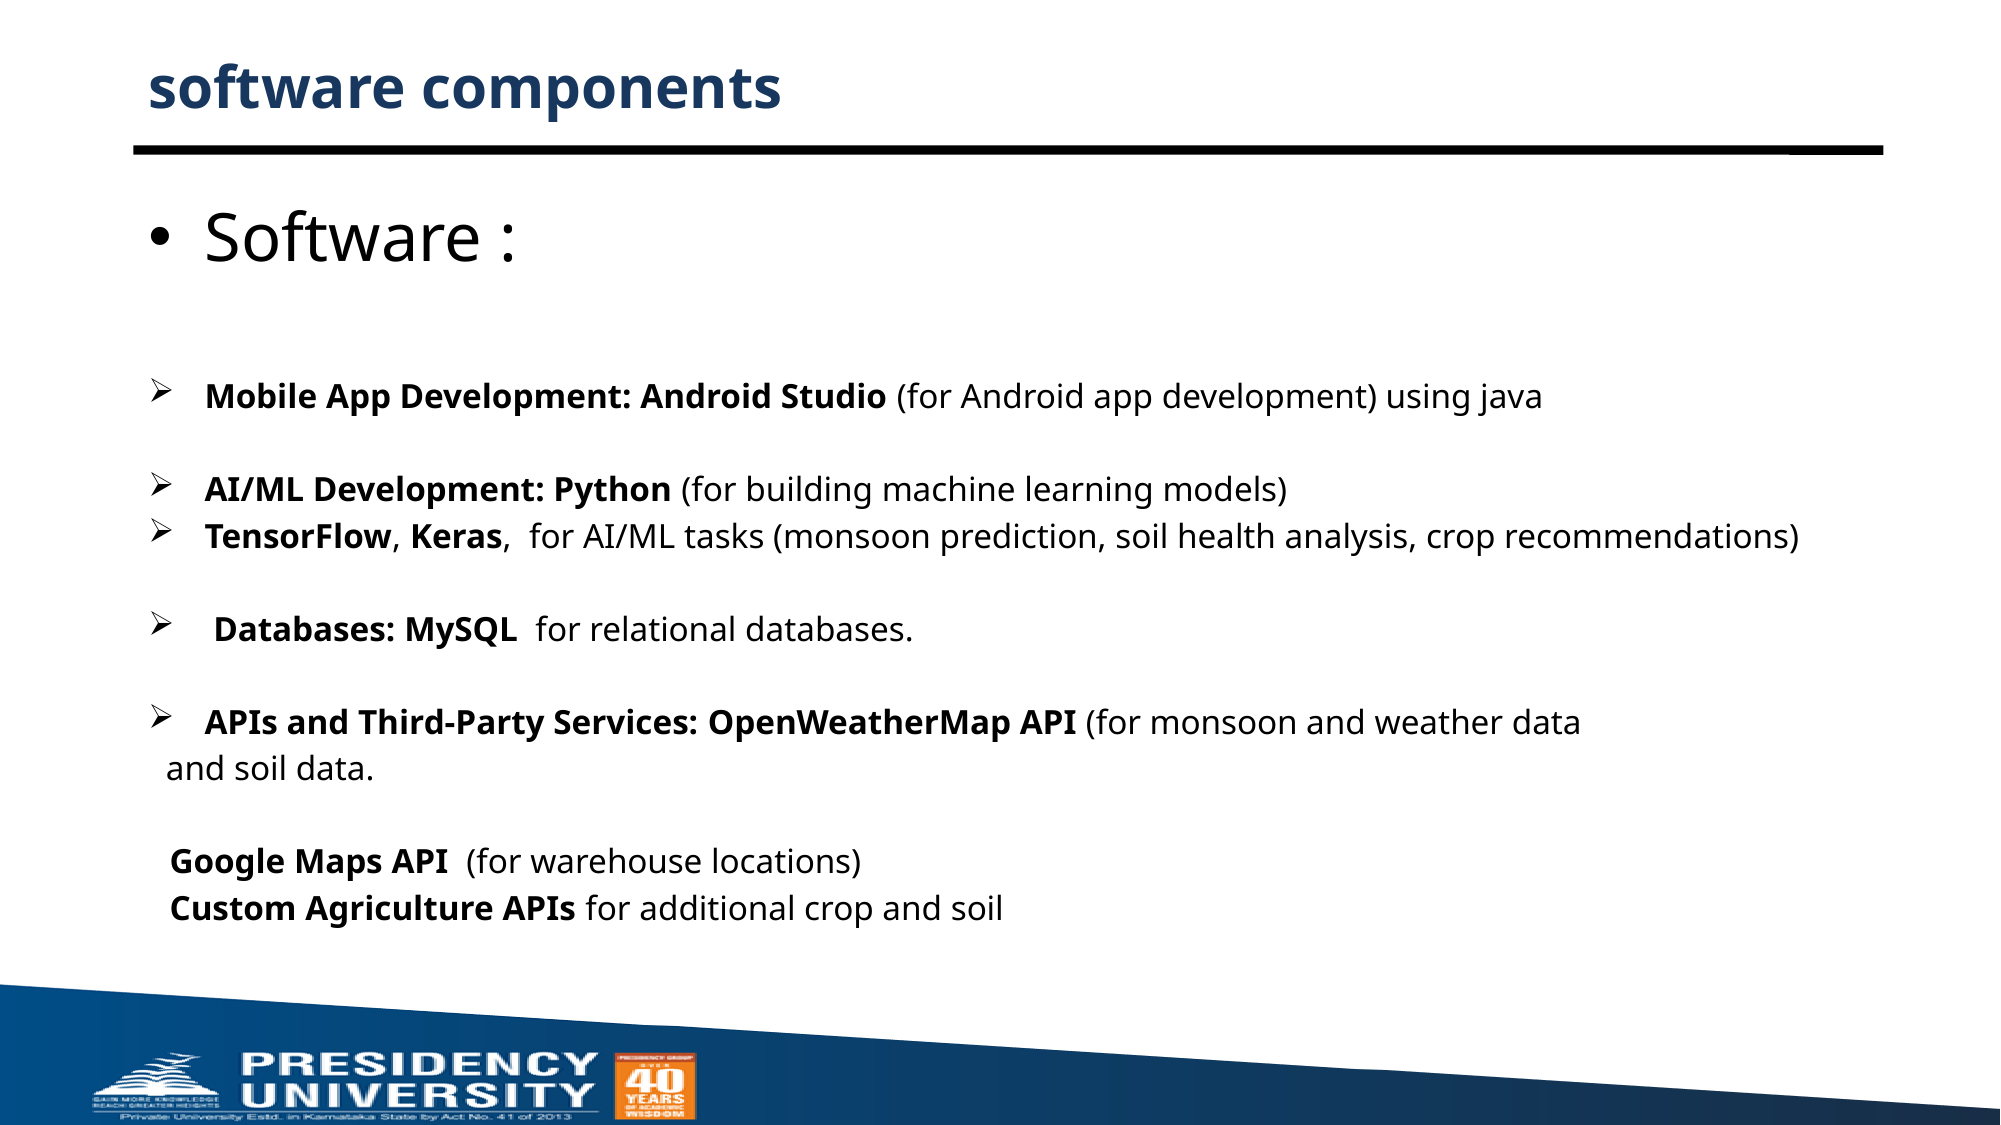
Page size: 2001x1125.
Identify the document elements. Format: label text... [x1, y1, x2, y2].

title software components [133, 45, 1884, 125]
list Software : Mobile App Development: Android Studio (for Android app development) using java AI/ML Development: Python (for building machine learning models) TensorFlow, Keras, for AI/ML tasks (monsoon prediction, soil health analysis, crop recommendations) Databases: MySQL for relational databases. APIs and Third-Party Services: OpenWeatherMap API (for monsoon and weather data and soil data. Google Maps API (for warehouse locations) Custom Agriculture APIs for additional crop and soil [133, 187, 1884, 1000]
picture [0, 982, 2000, 1125]
